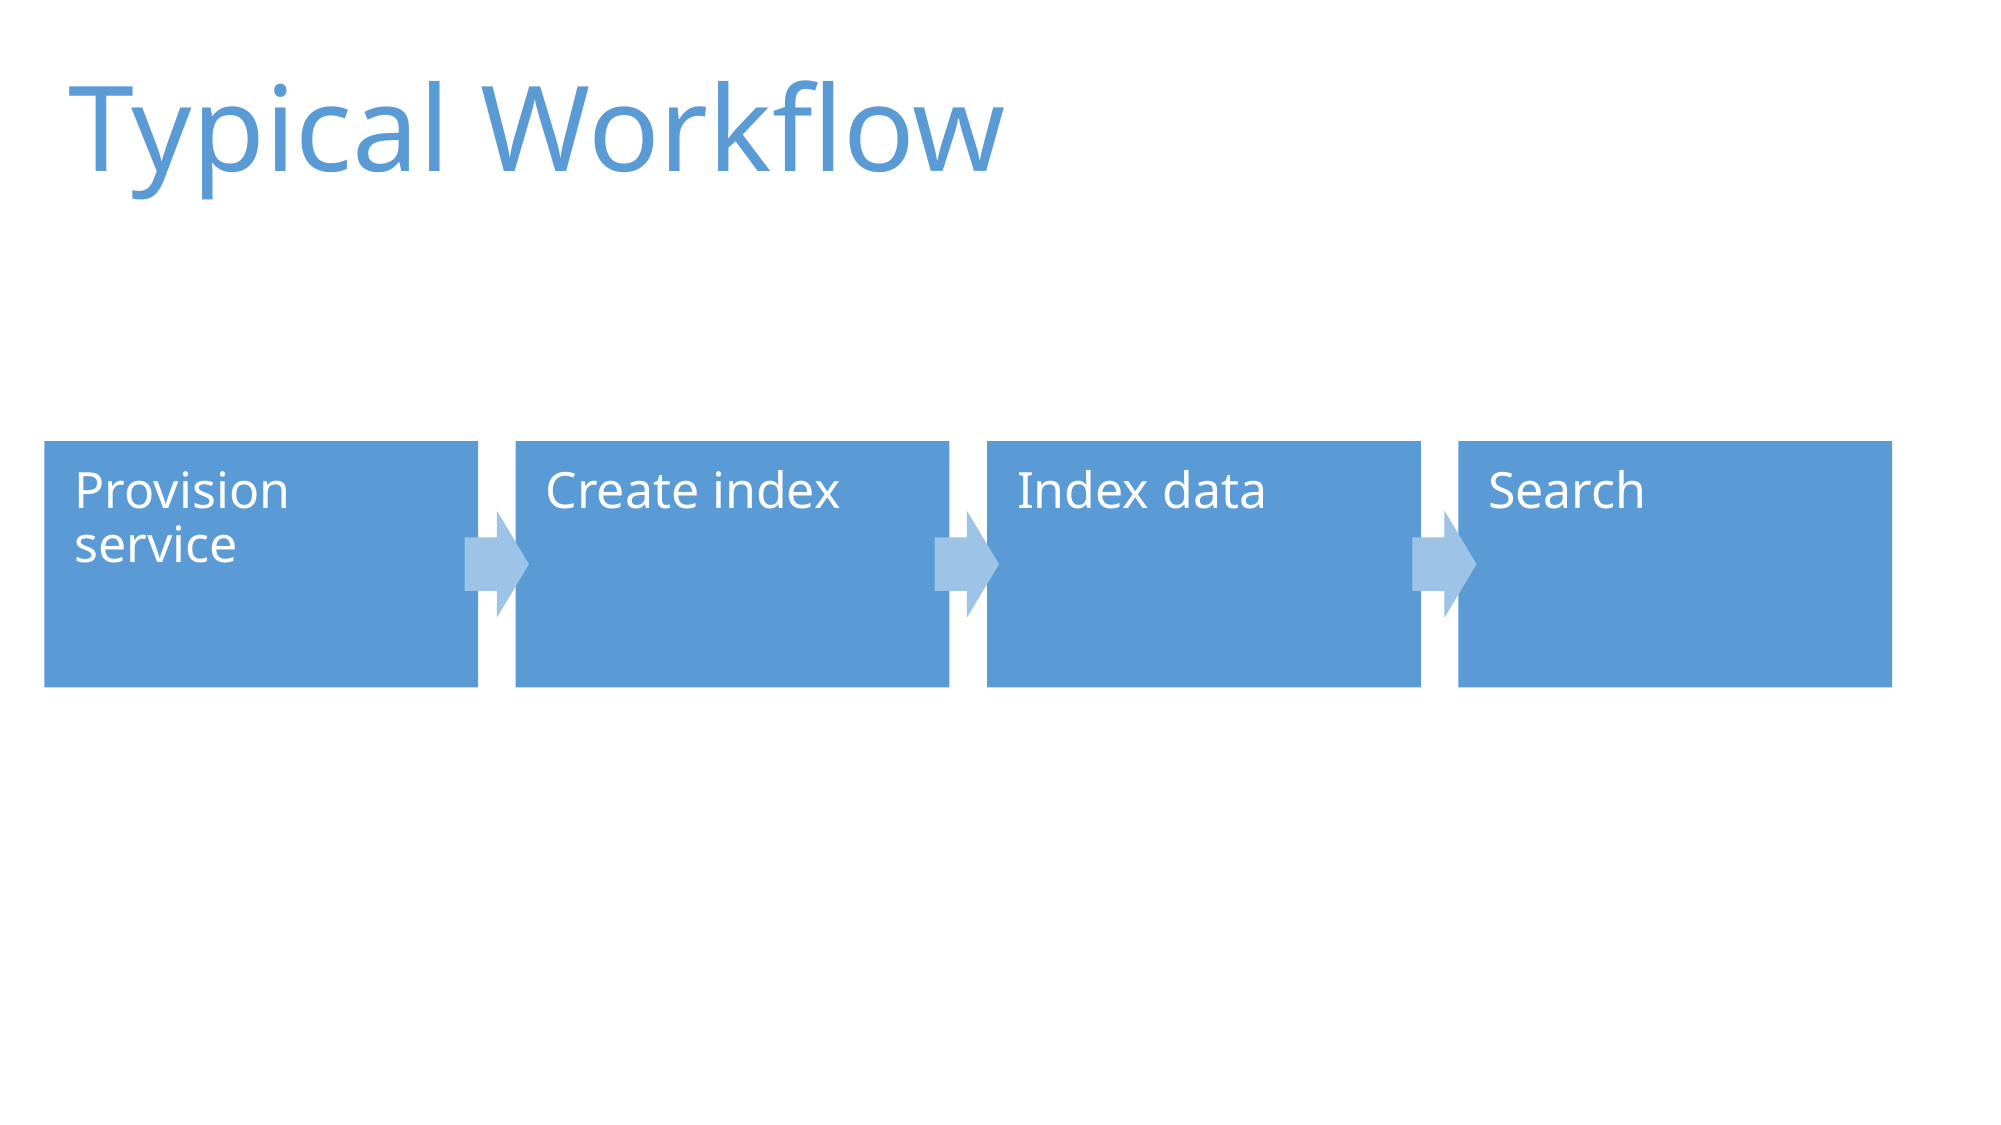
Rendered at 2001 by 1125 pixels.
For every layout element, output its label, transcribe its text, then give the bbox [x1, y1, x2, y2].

text_box Search [1458, 440, 1893, 688]
text_box Index data [987, 440, 1421, 688]
text_box [464, 508, 530, 620]
text_box [934, 508, 1000, 620]
title Typical Workflow [44, 42, 1515, 220]
text_box Create index [515, 440, 950, 688]
text_box [1411, 508, 1478, 620]
text_box Provision service [44, 440, 479, 688]
